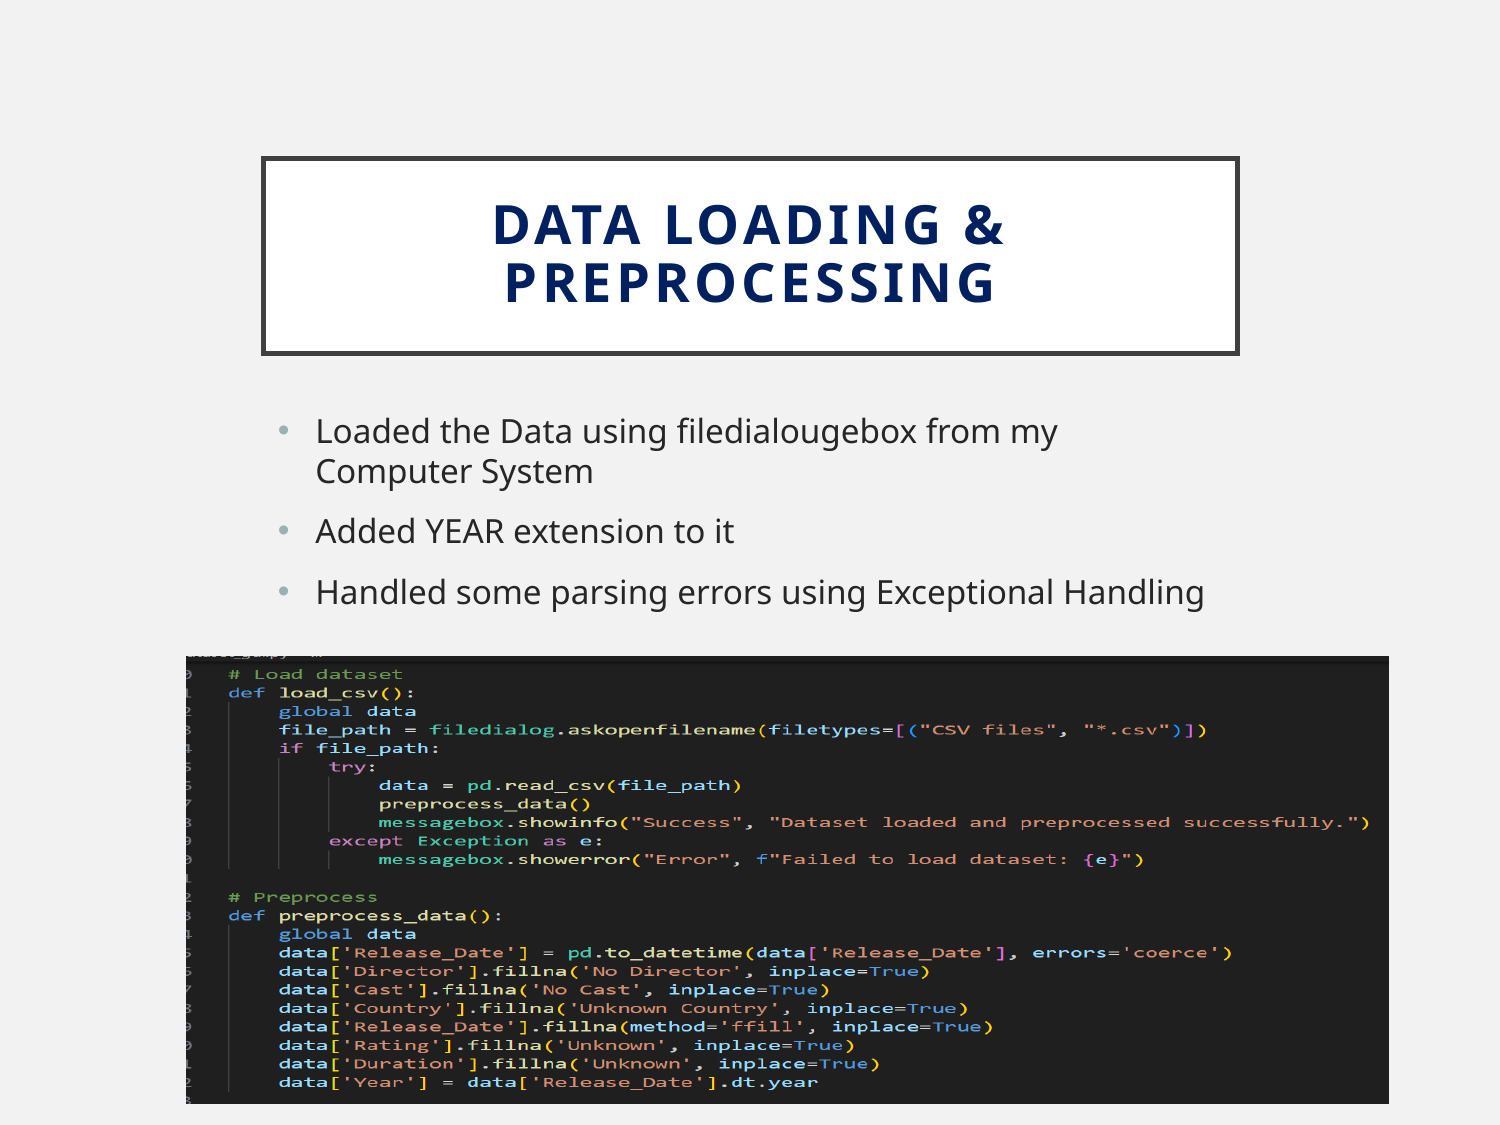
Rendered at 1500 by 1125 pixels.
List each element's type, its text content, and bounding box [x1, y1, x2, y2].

picture [185, 656, 1390, 1104]
title Data Loading & Preprocessing [261, 156, 1240, 356]
list Loaded the Data using filedialougebox from my Computer System Added YEAR extension to it Handled some parsing errors using Exceptional Handling [262, 402, 1237, 656]
